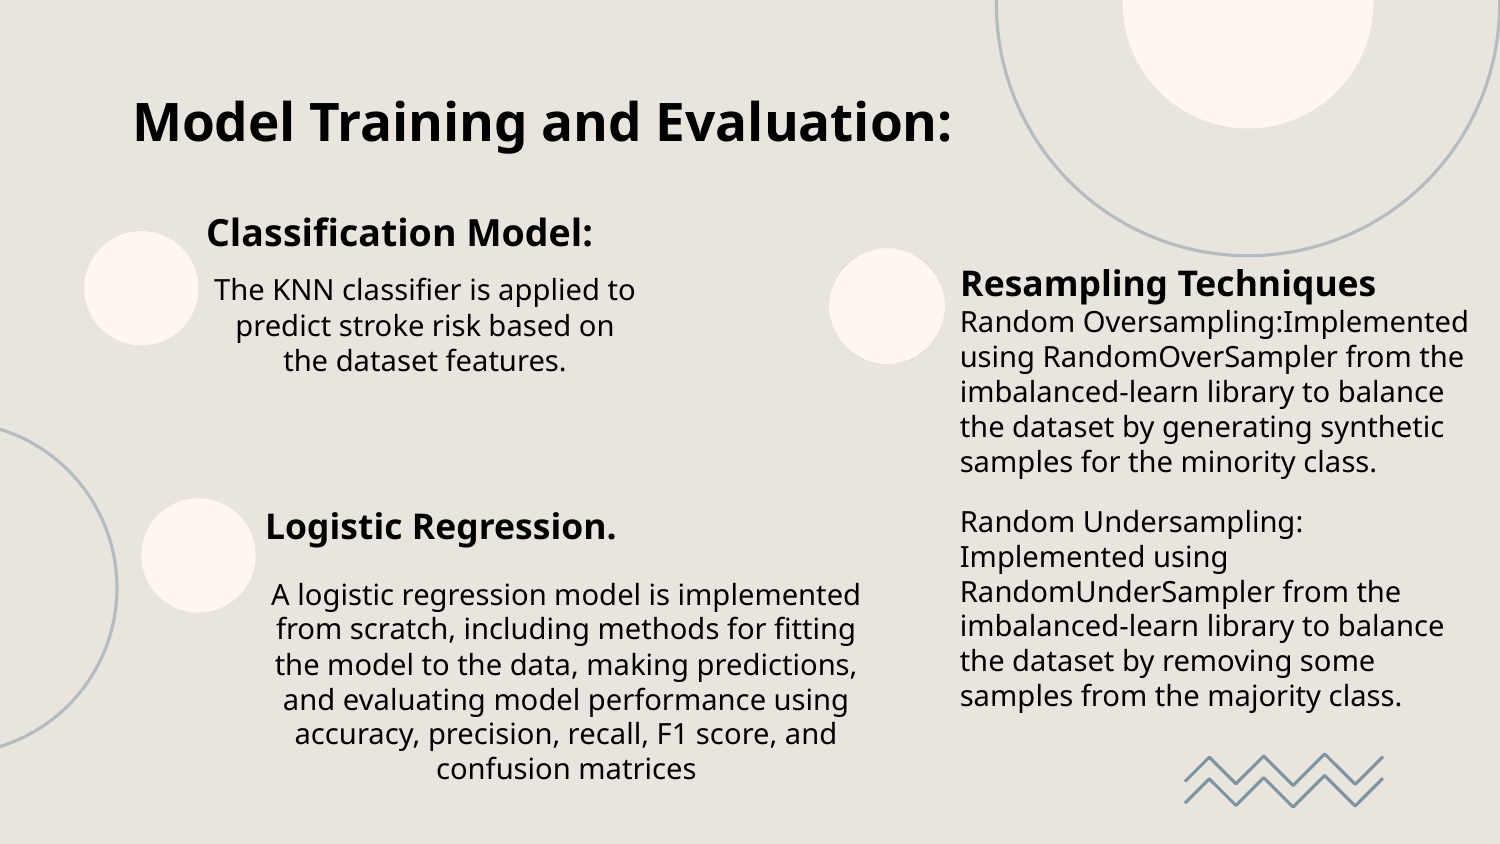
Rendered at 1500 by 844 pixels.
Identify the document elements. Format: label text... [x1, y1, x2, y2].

text_box Resampling Techniques [944, 245, 1393, 288]
text_box [141, 498, 256, 613]
subtitle Logistic Regression. [217, 489, 665, 560]
subtitle A logistic regression model is implemented from scratch, including methods for fitting the model to the data, making predictions, and evaluating model performance using accuracy, precision, recall, F1 score, and confusion matrices [255, 560, 878, 785]
subtitle The KNN classifier is applied to predict stroke risk based on the dataset features. [195, 256, 655, 481]
text_box Random Oversampling:Implemented using RandomOverSampler from the imbalanced-learn library to balance the dataset by generating synthetic samples for the minority class. Random Undersampling: Implemented using RandomUnderSampler from the imbalanced-learn library to balance the dataset by removing some samples from the majority class. [944, 288, 1500, 740]
text_box [84, 231, 199, 346]
subtitle Classification Model: [170, 194, 630, 289]
title Model Training and Evaluation: [116, 72, 1383, 167]
picture [829, 248, 945, 365]
